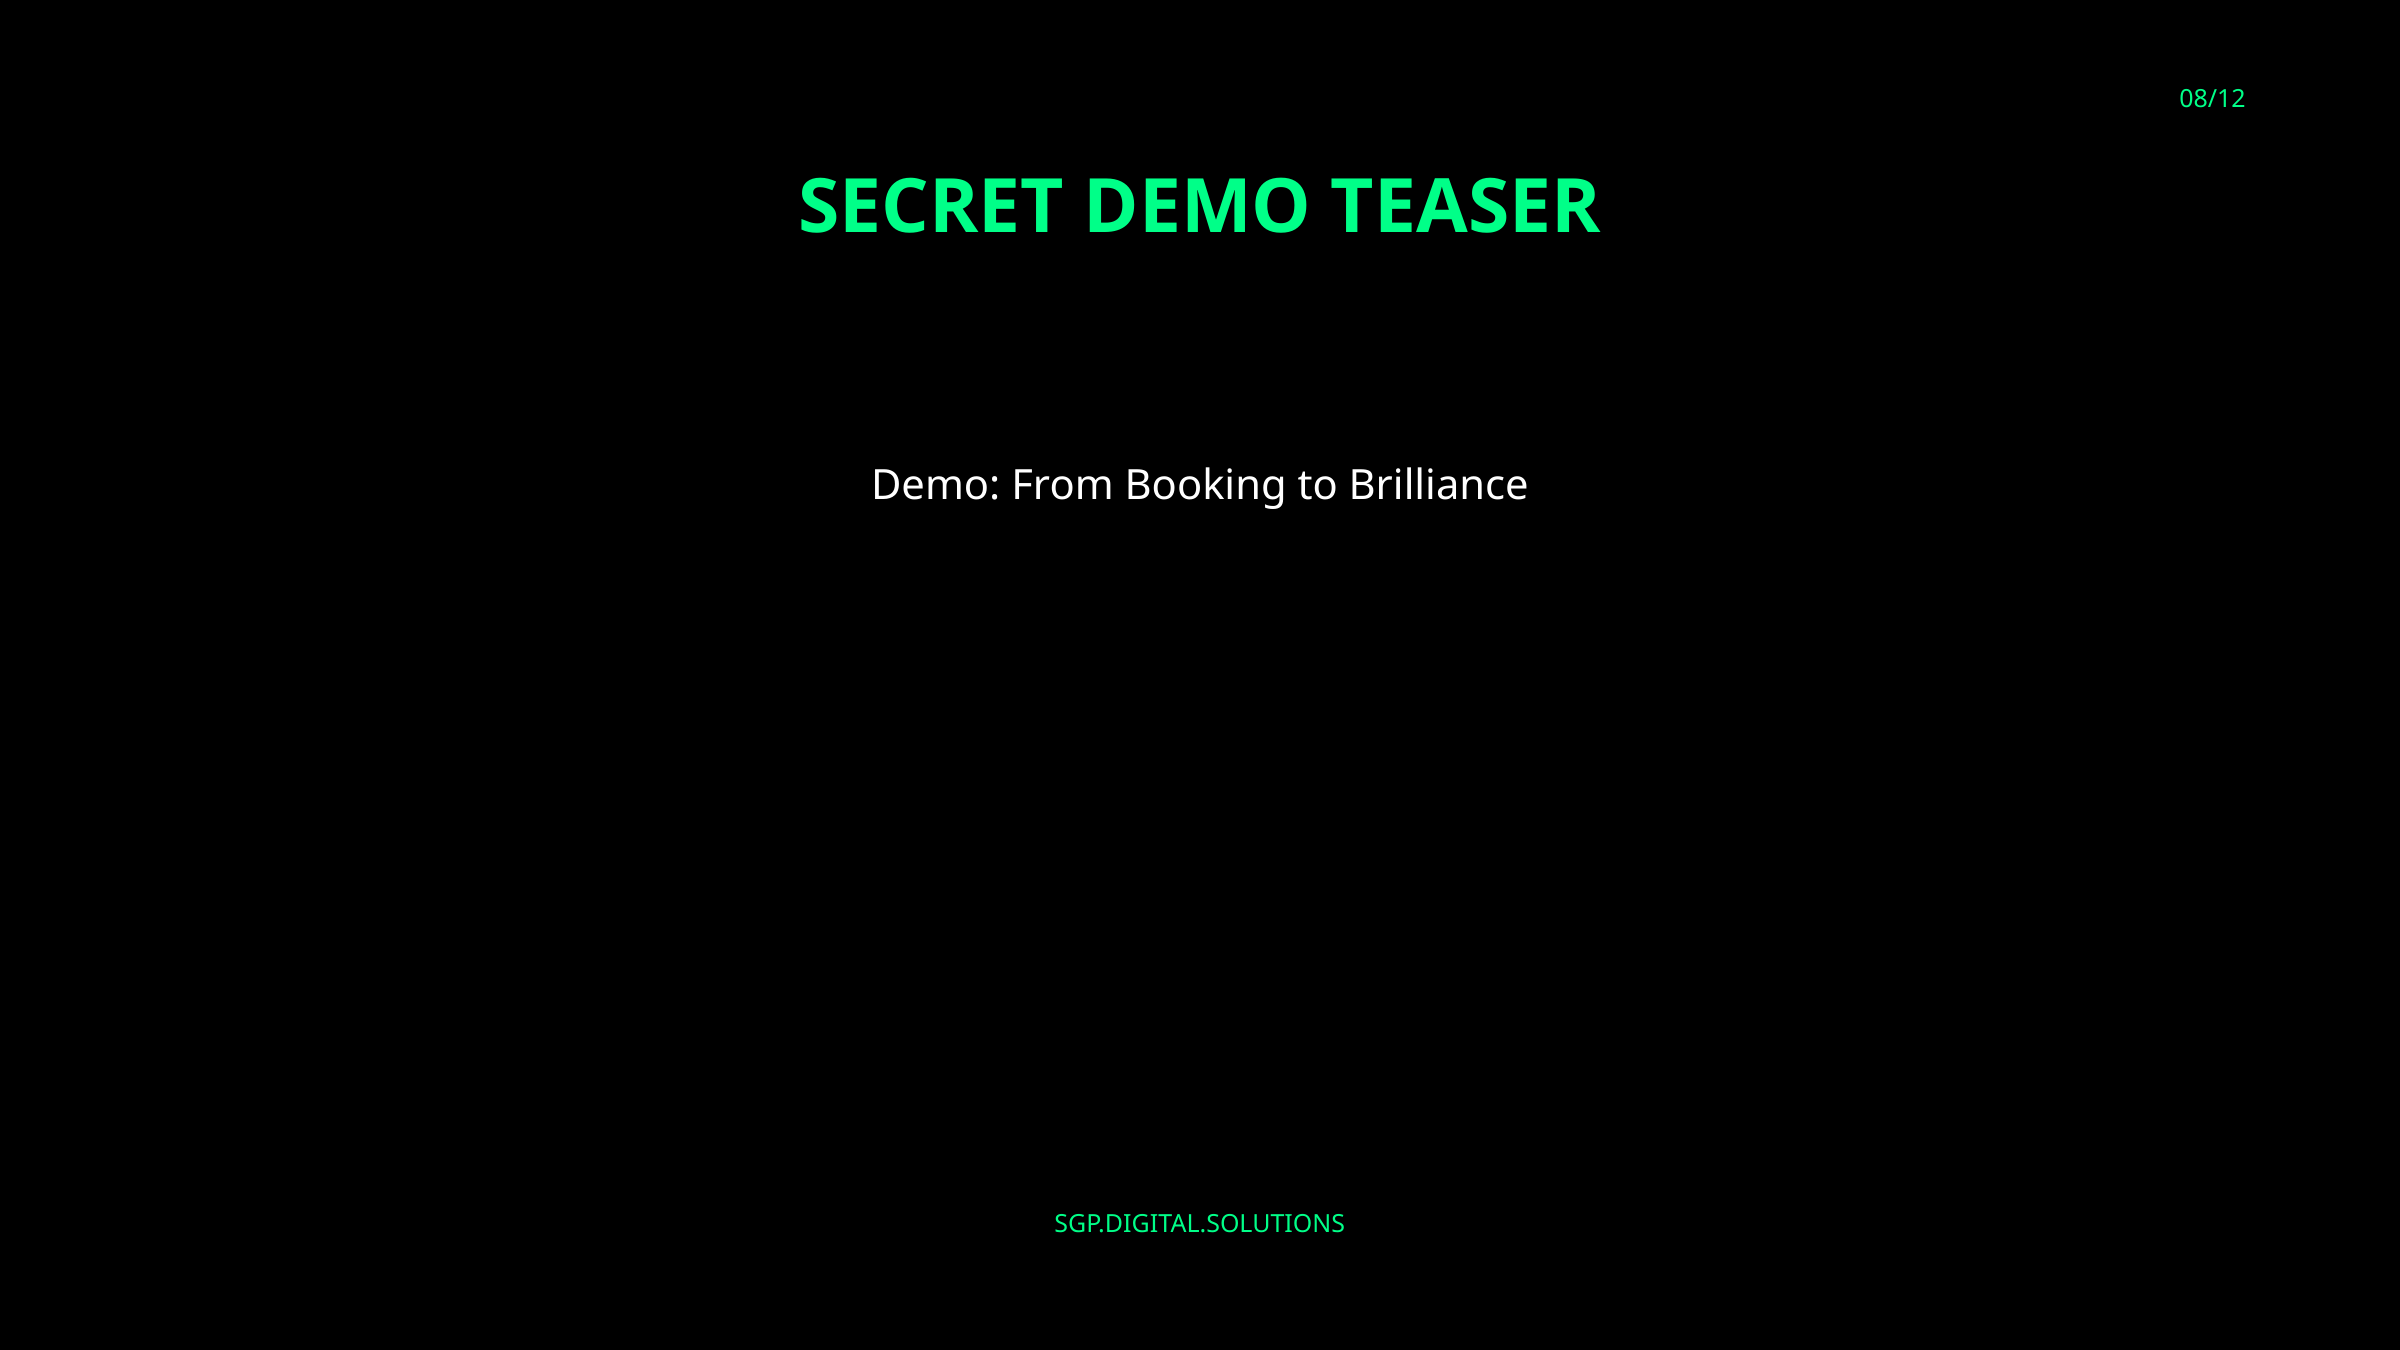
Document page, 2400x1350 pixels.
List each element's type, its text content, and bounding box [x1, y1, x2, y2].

text_box SGP.DIGITAL.SOLUTIONS [1039, 1200, 1361, 1245]
text_box Demo: From Booking to Brilliance 📅 Calendly → 📁 Folder → 📧 Email → 🗃️ CRM → 🔔 Notification ✨ + a little surprise ending 🤖 [734, 449, 1666, 695]
text_box 08/12 [2164, 75, 2261, 120]
text_box SECRET DEMO TEASER [783, 149, 1617, 255]
